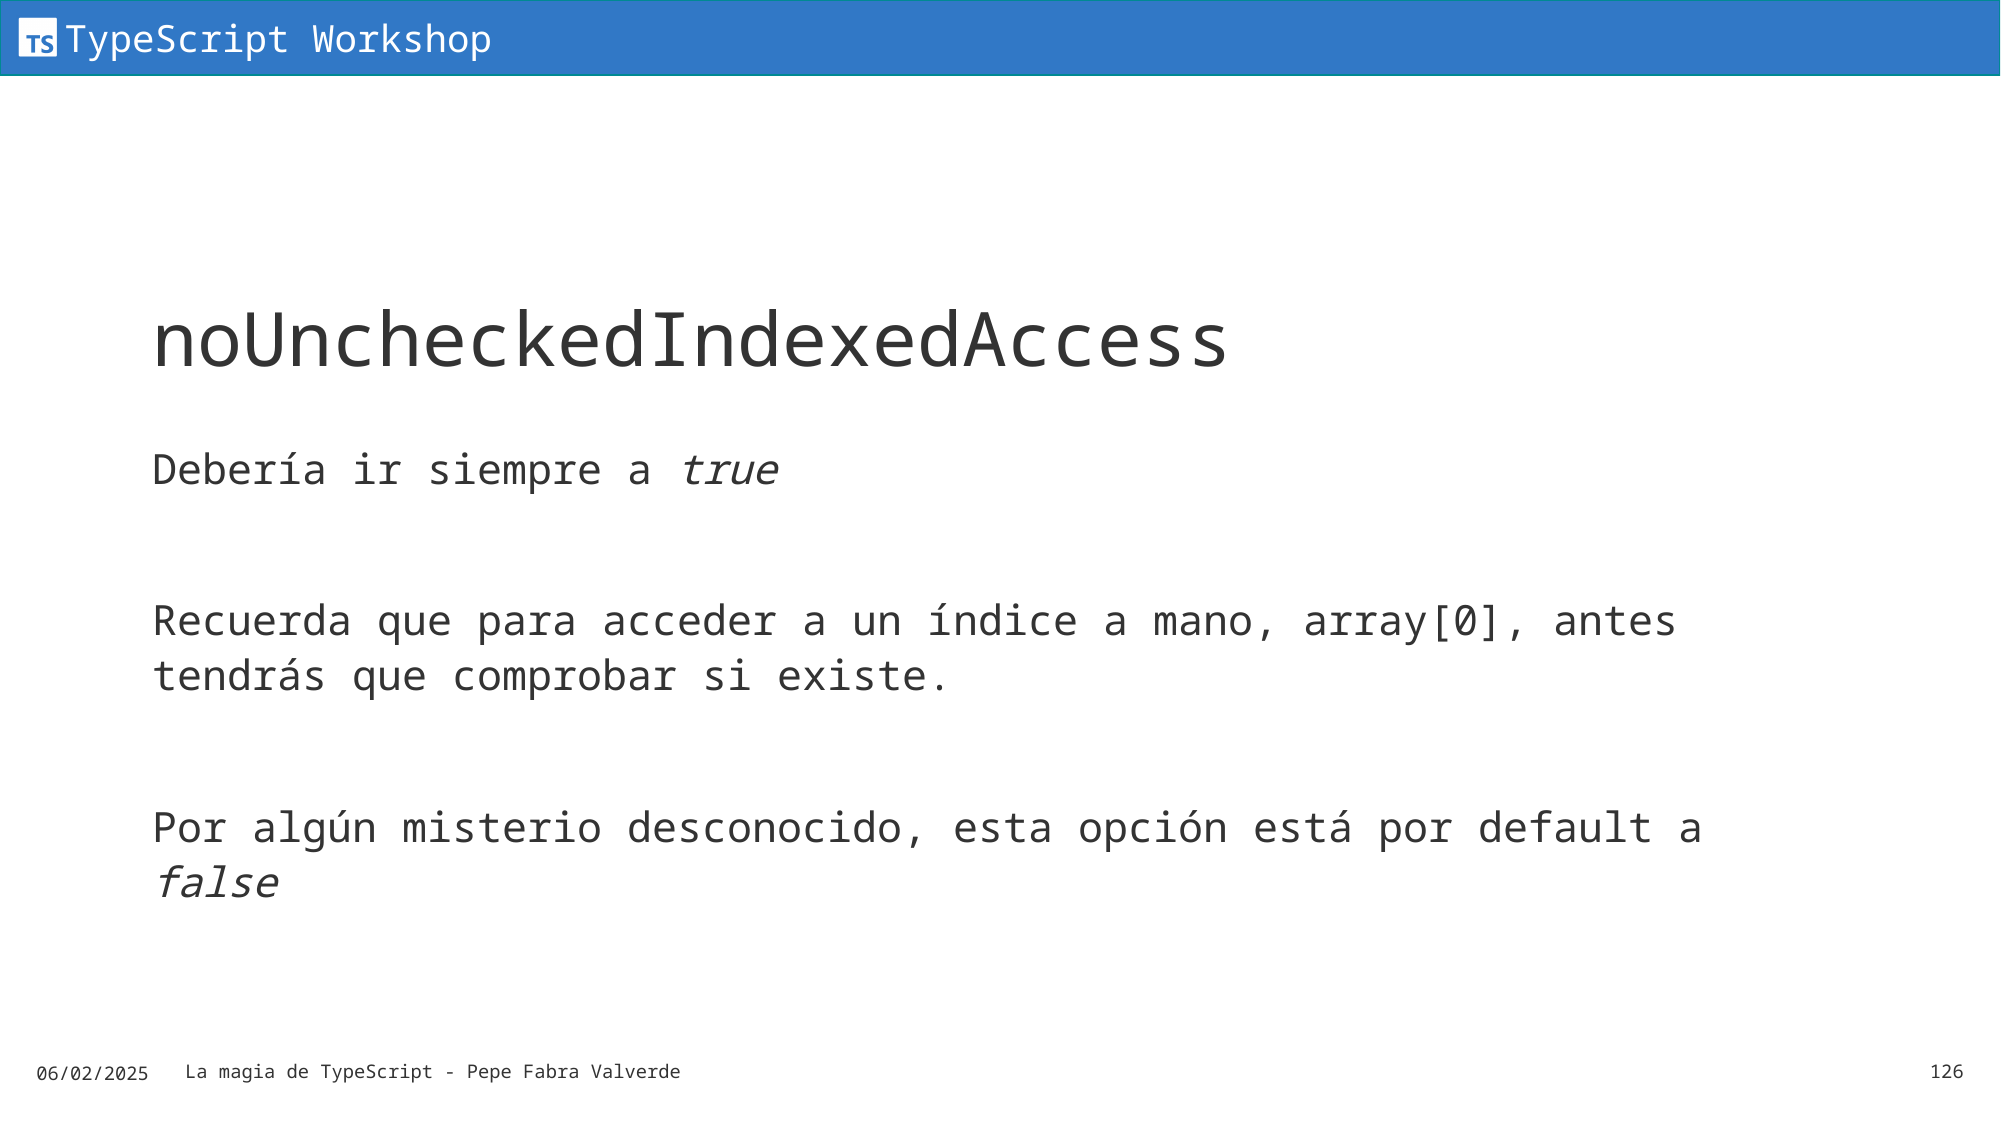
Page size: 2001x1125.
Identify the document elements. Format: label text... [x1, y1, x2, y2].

slide_number 126 [1528, 1042, 1979, 1103]
footer La magia de TypeScript - Pepe Fabra Valverde [170, 1042, 846, 1103]
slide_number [21, 1042, 165, 1103]
list Debería ir siempre a true Recuerda que para acceder a un índice a mano, array[0], antes tendrás que comprobar si existe. Por algún misterio desconocido, esta opción está por default a false [137, 430, 1863, 1014]
picture [16, 15, 59, 59]
title noUncheckedIndexedAccess [137, 171, 1863, 389]
